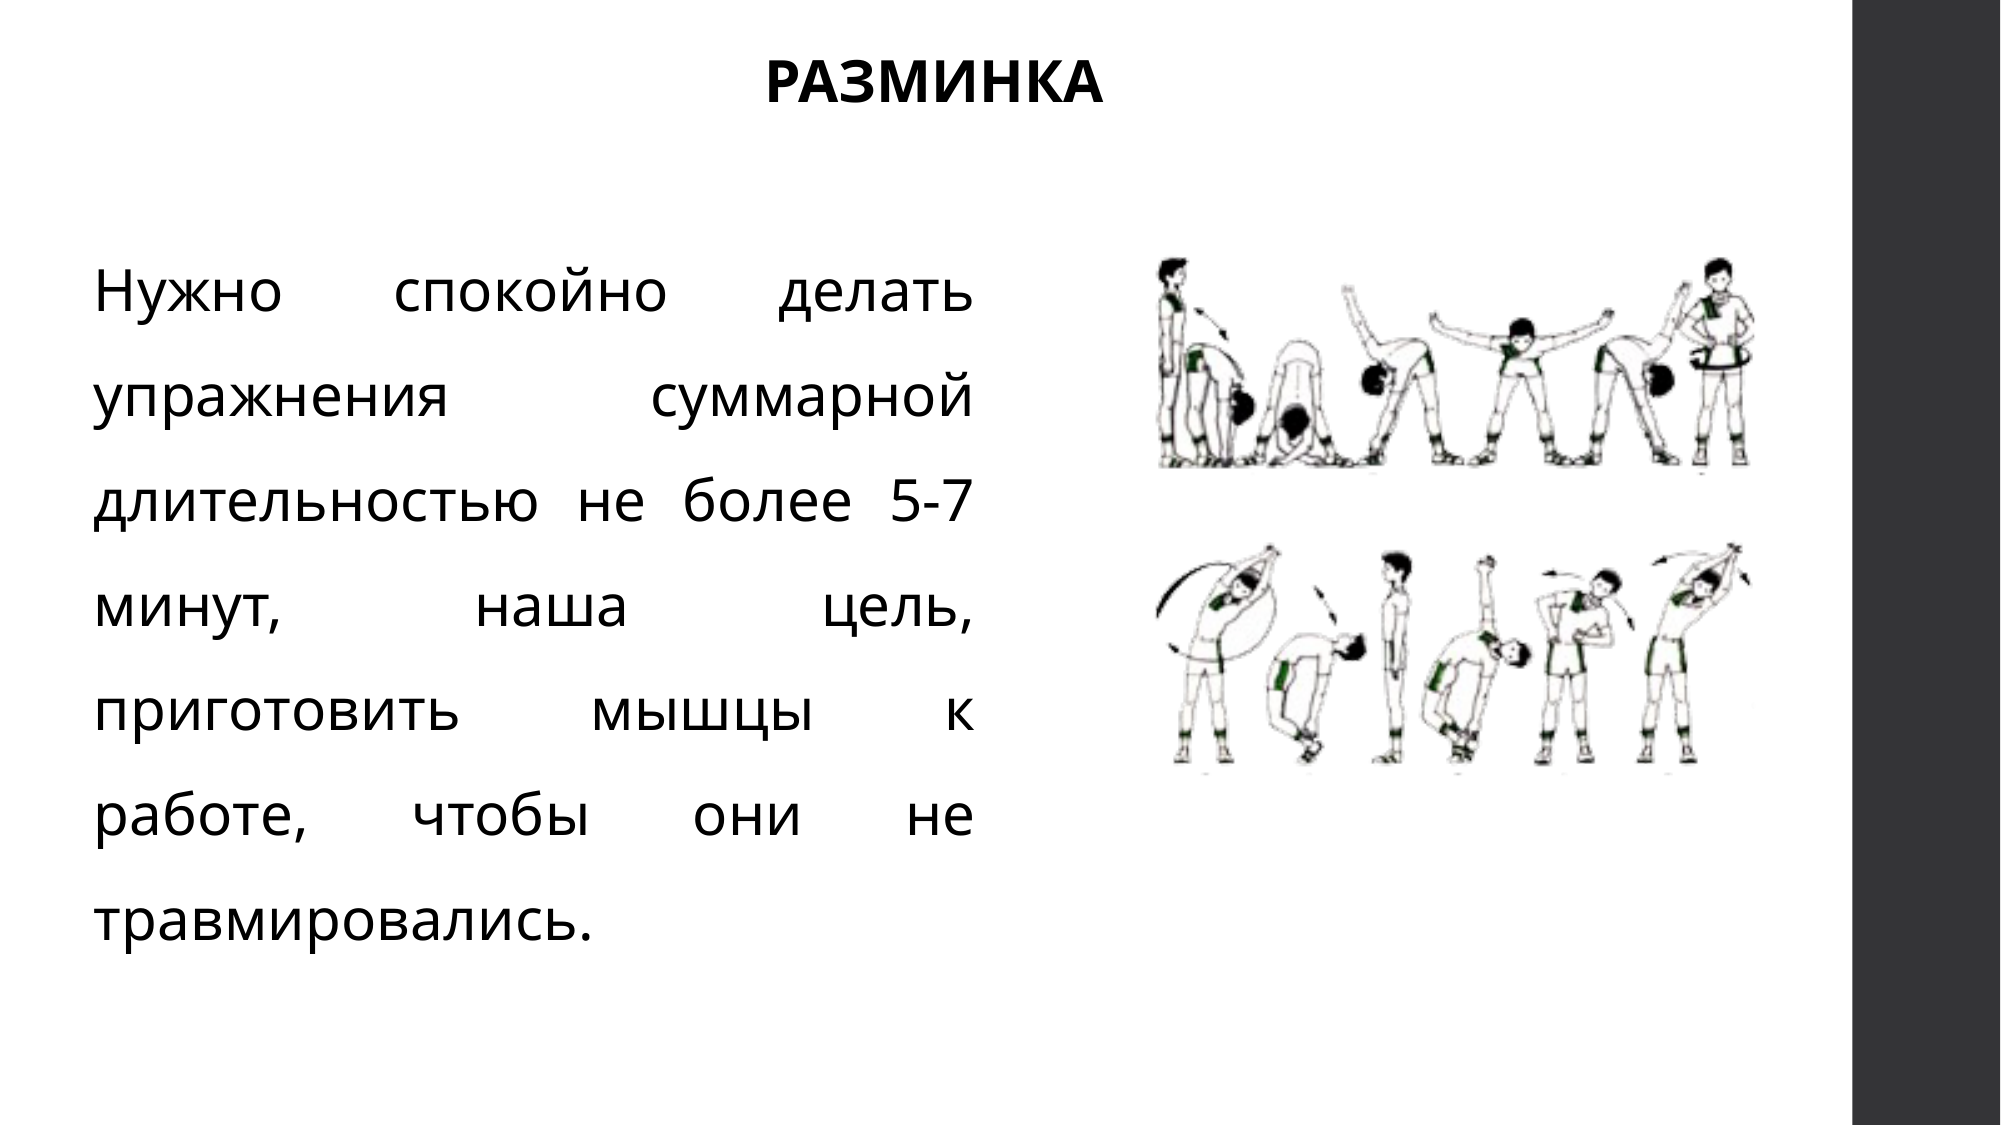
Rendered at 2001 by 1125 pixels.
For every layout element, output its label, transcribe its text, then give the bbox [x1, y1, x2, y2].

picture [1141, 210, 1763, 800]
text_box Нужно спокойно делать упражнения суммарной длительностью не более 5-7 минут, наша цель, приготовить мышцы к работе, чтобы они не травмировались. [78, 211, 991, 1050]
list РАЗМИНКА [78, 41, 1791, 148]
